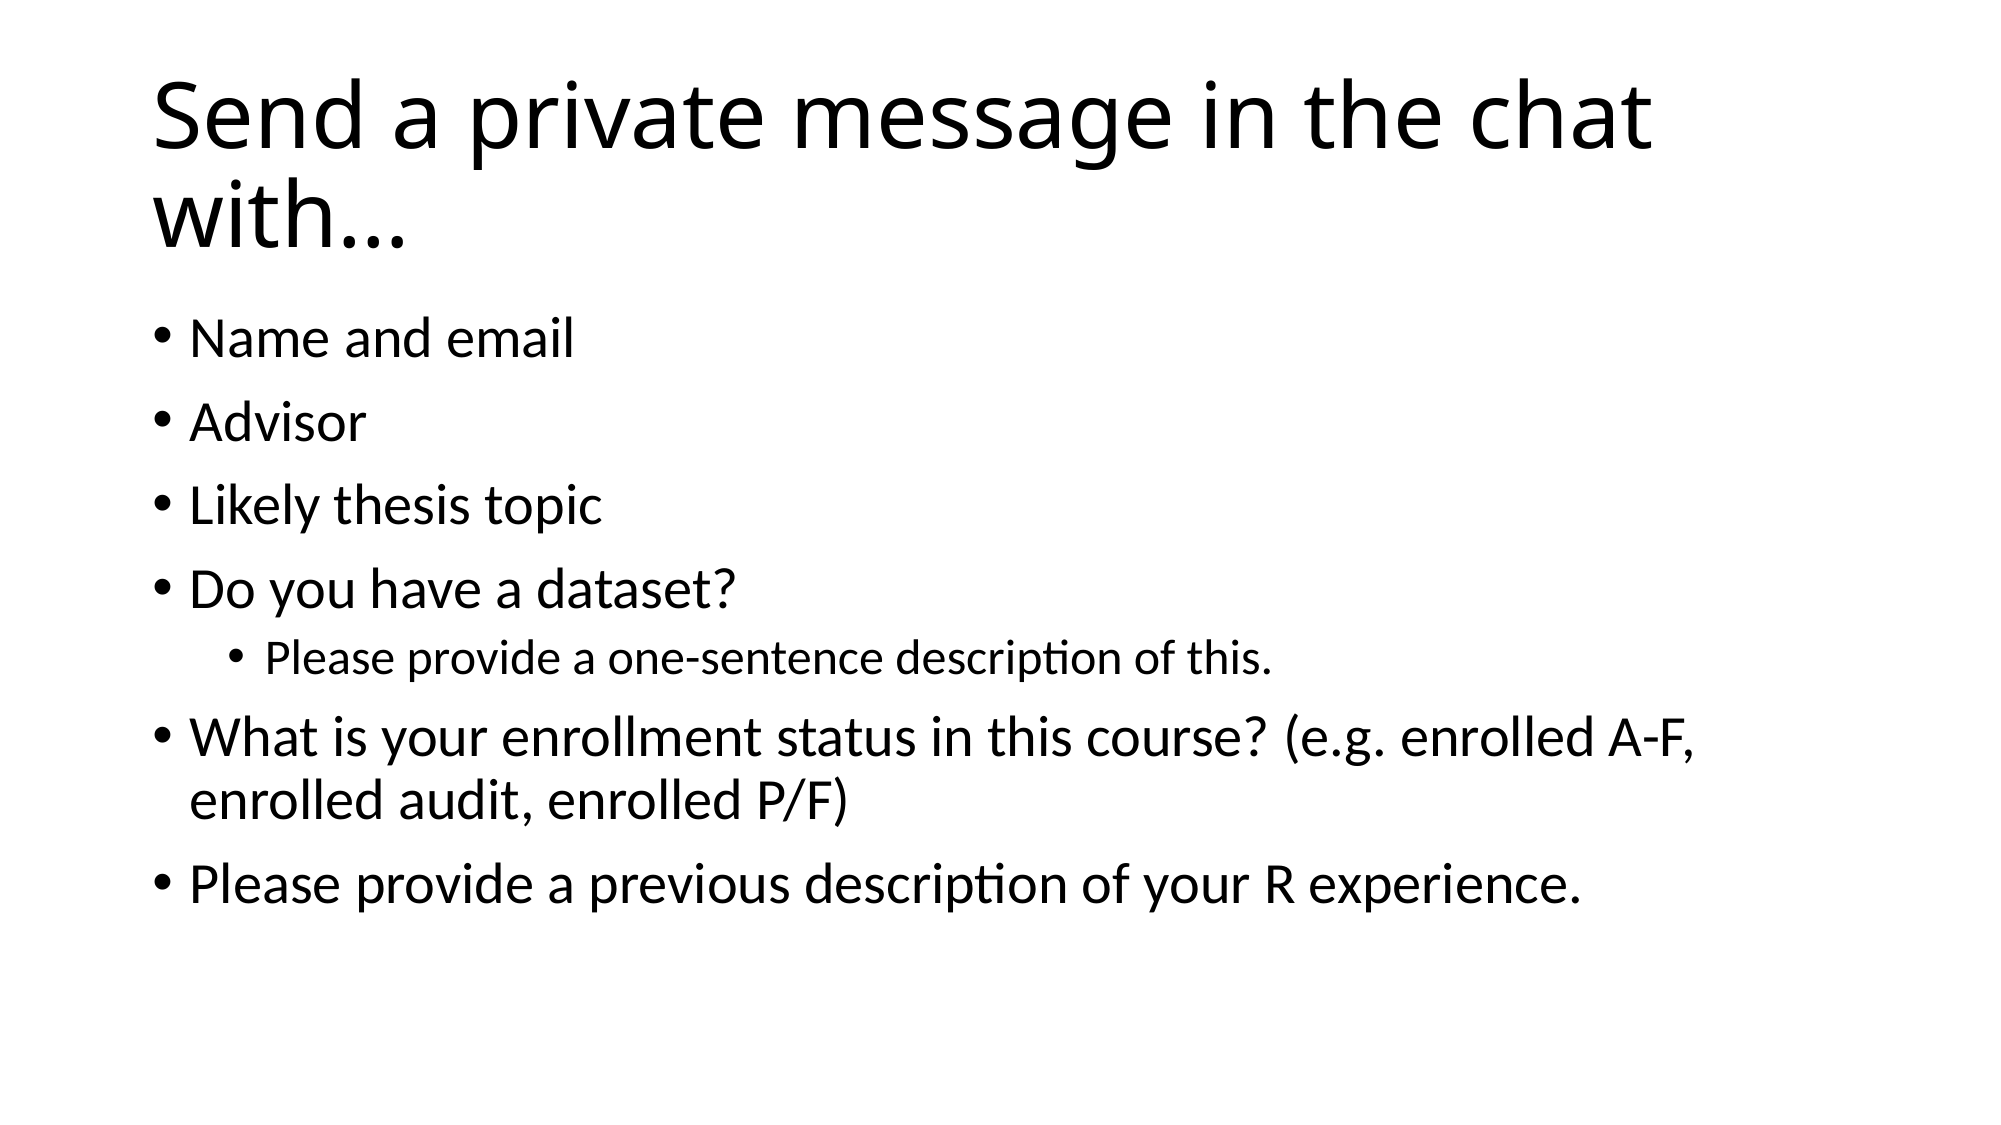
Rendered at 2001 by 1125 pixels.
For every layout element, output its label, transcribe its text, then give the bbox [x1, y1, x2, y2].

title Send a private message in the chat with… [137, 59, 1863, 278]
list Name and email Advisor Likely thesis topic Do you have a dataset? Please provide a one-sentence description of this. What is your enrollment status in this course? (e.g. enrolled A-F, enrolled audit, enrolled P/F) Please provide a previous description of your R experience. [137, 299, 1863, 1014]
